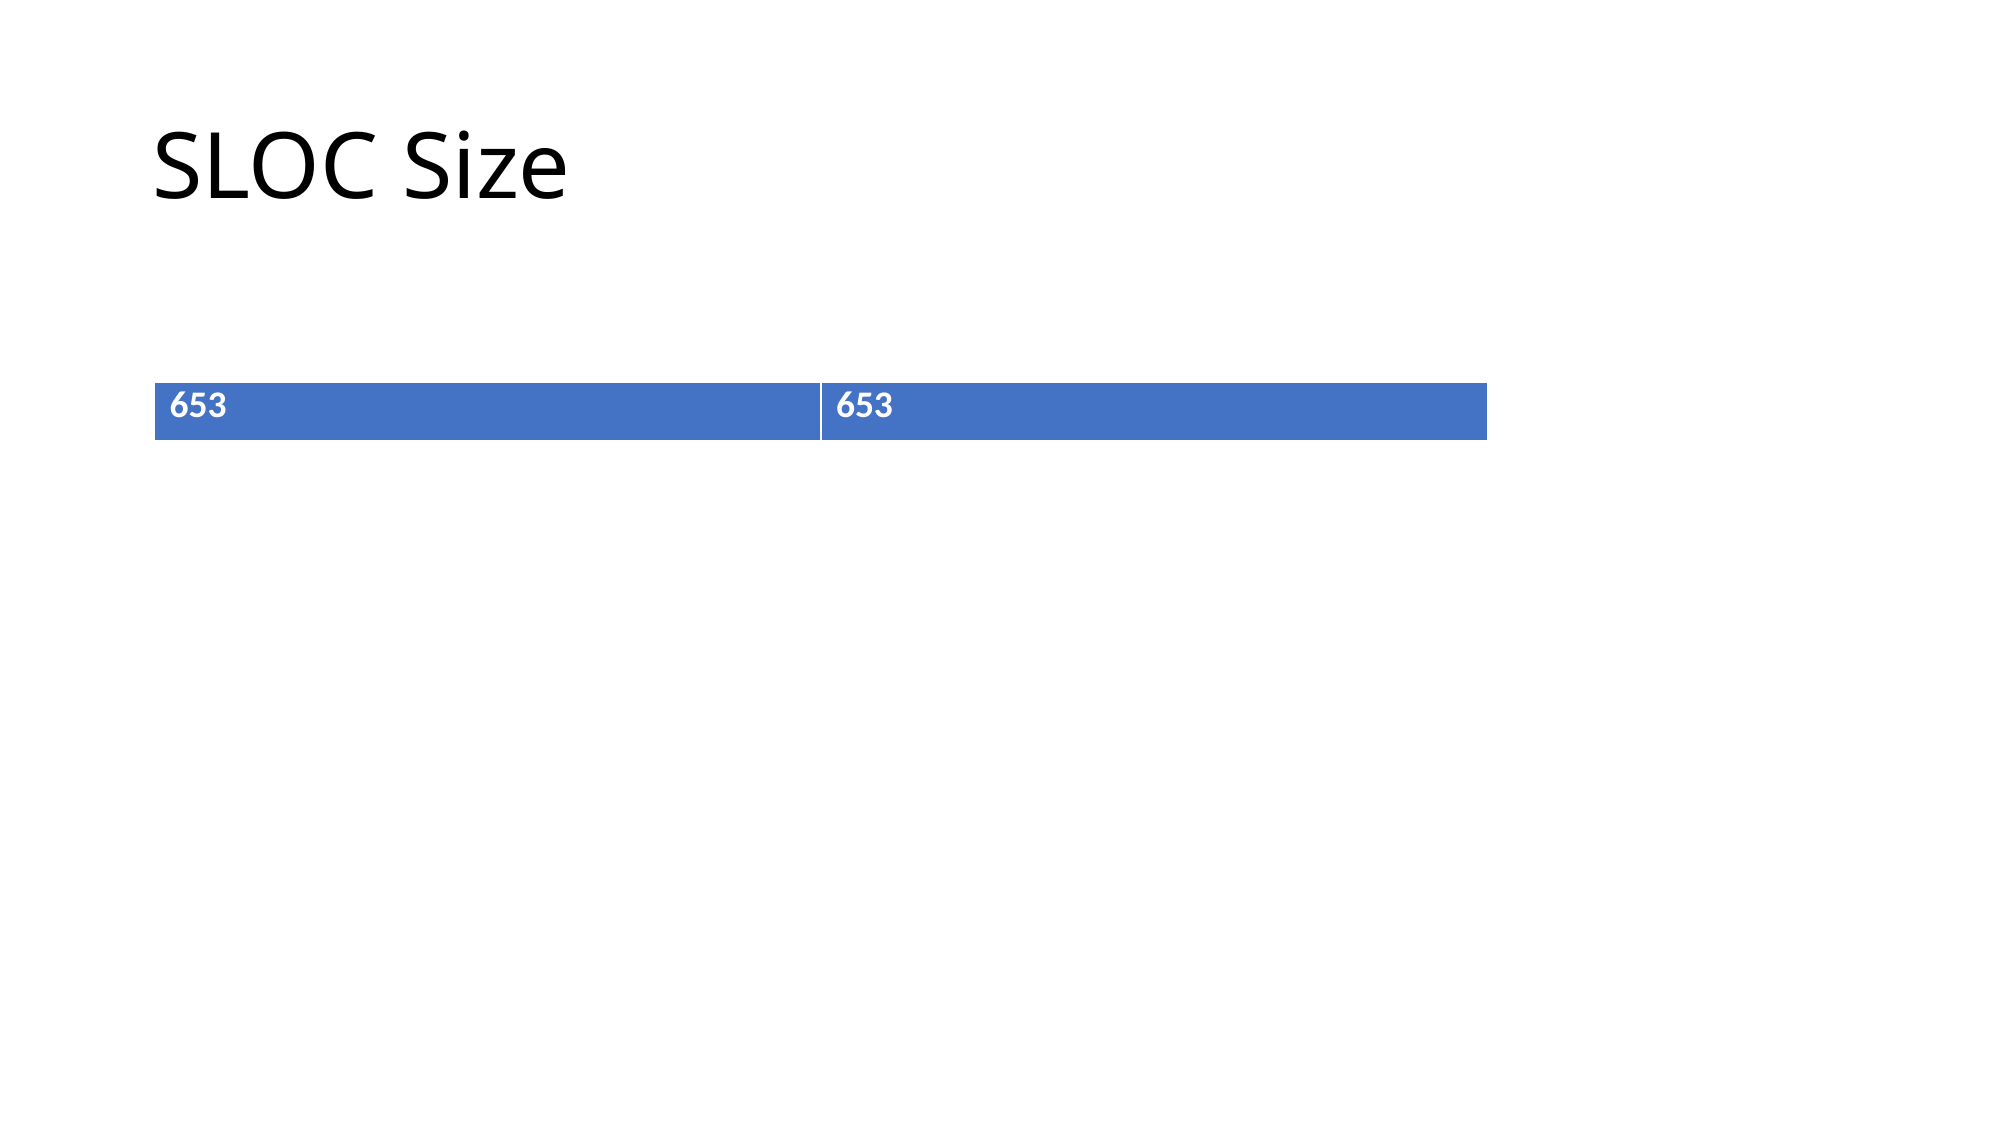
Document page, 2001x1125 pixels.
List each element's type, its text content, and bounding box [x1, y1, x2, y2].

text_box SLOC Size [137, 59, 1863, 278]
table_header 653 [155, 383, 820, 440]
table_header 653 [822, 383, 1487, 440]
